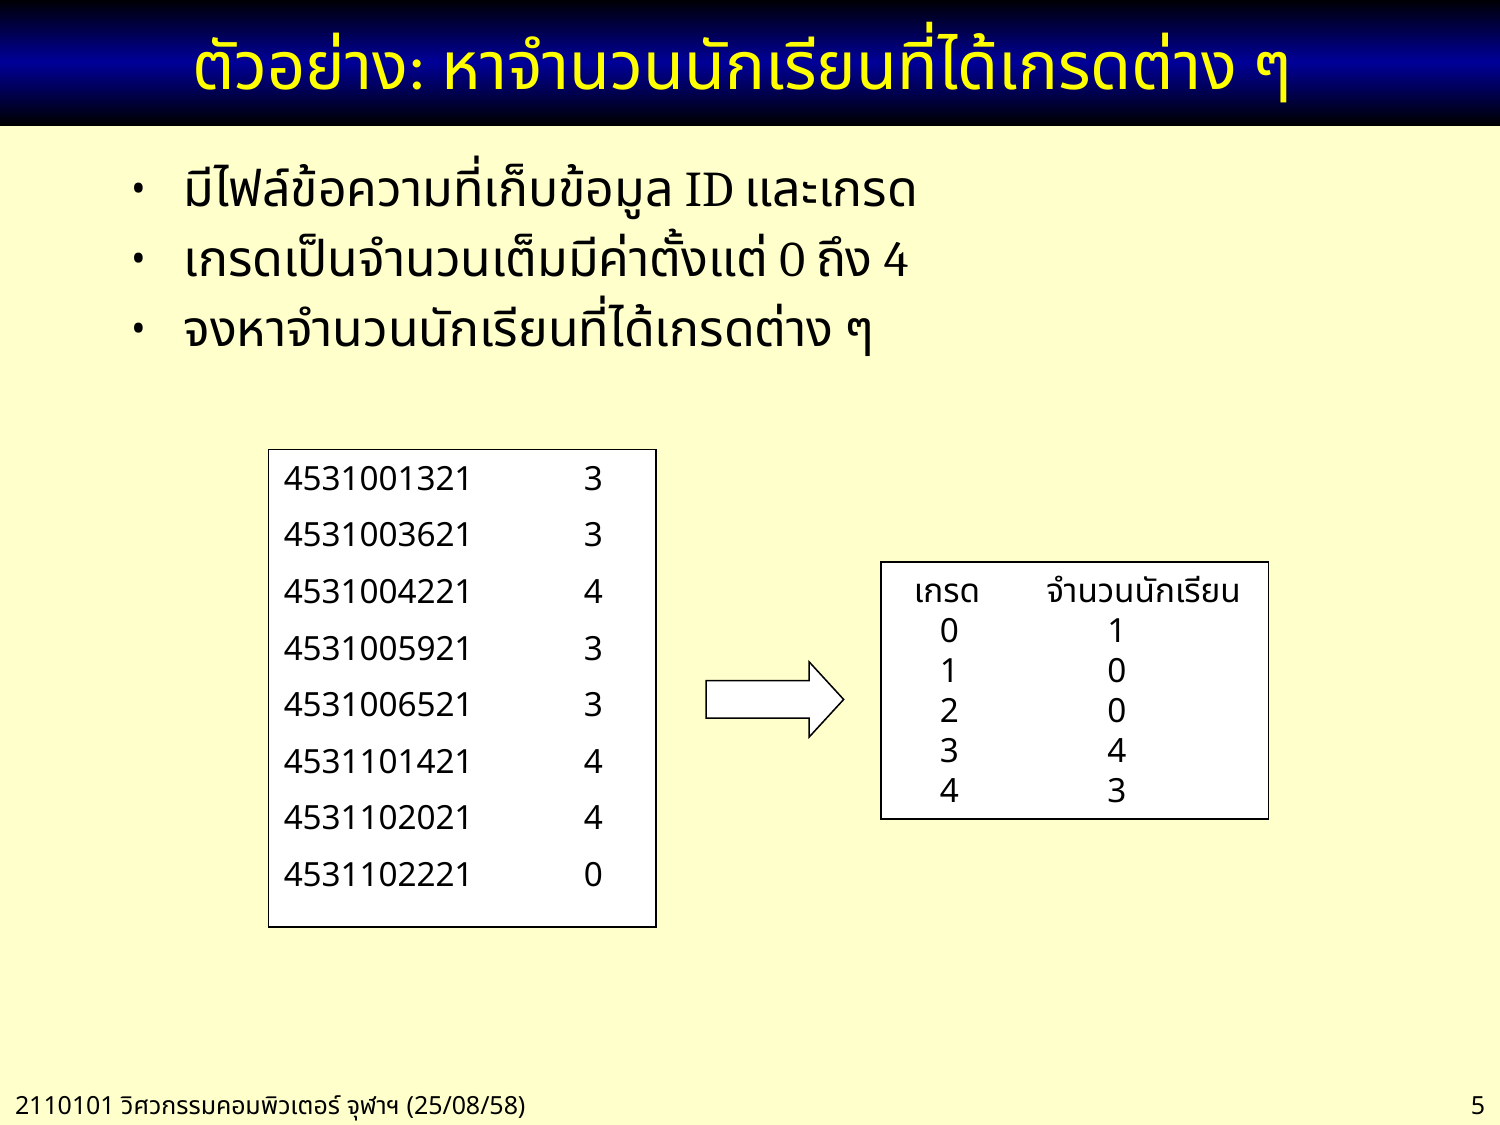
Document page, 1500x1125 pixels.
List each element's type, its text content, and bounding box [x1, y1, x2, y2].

title ตัวอย่าง: หาจำนวนนักเรียนที่ได้เกรดต่าง ๆ [0, 0, 1500, 126]
text_box [706, 661, 844, 737]
text_box 4531001321 3 4531003621 3 4531004221 4 4531005921 3 4531006521 3 4531101421 4 4531102021 4 4531102221 0 [268, 449, 657, 928]
text_box เกรด จำนวนนักเรียน 0 1 1 0 2 0 3 4 4 3 [881, 561, 1269, 820]
list มีไฟล์ข้อความที่เก็บข้อมูล ID และเกรด เกรดเป็นจำนวนเต็มมีค่าตั้งแต่ 0 ถึง 4 จงหาจำนวนนักเรียนที่ได้เกรดต่าง ๆ [112, 148, 1412, 987]
